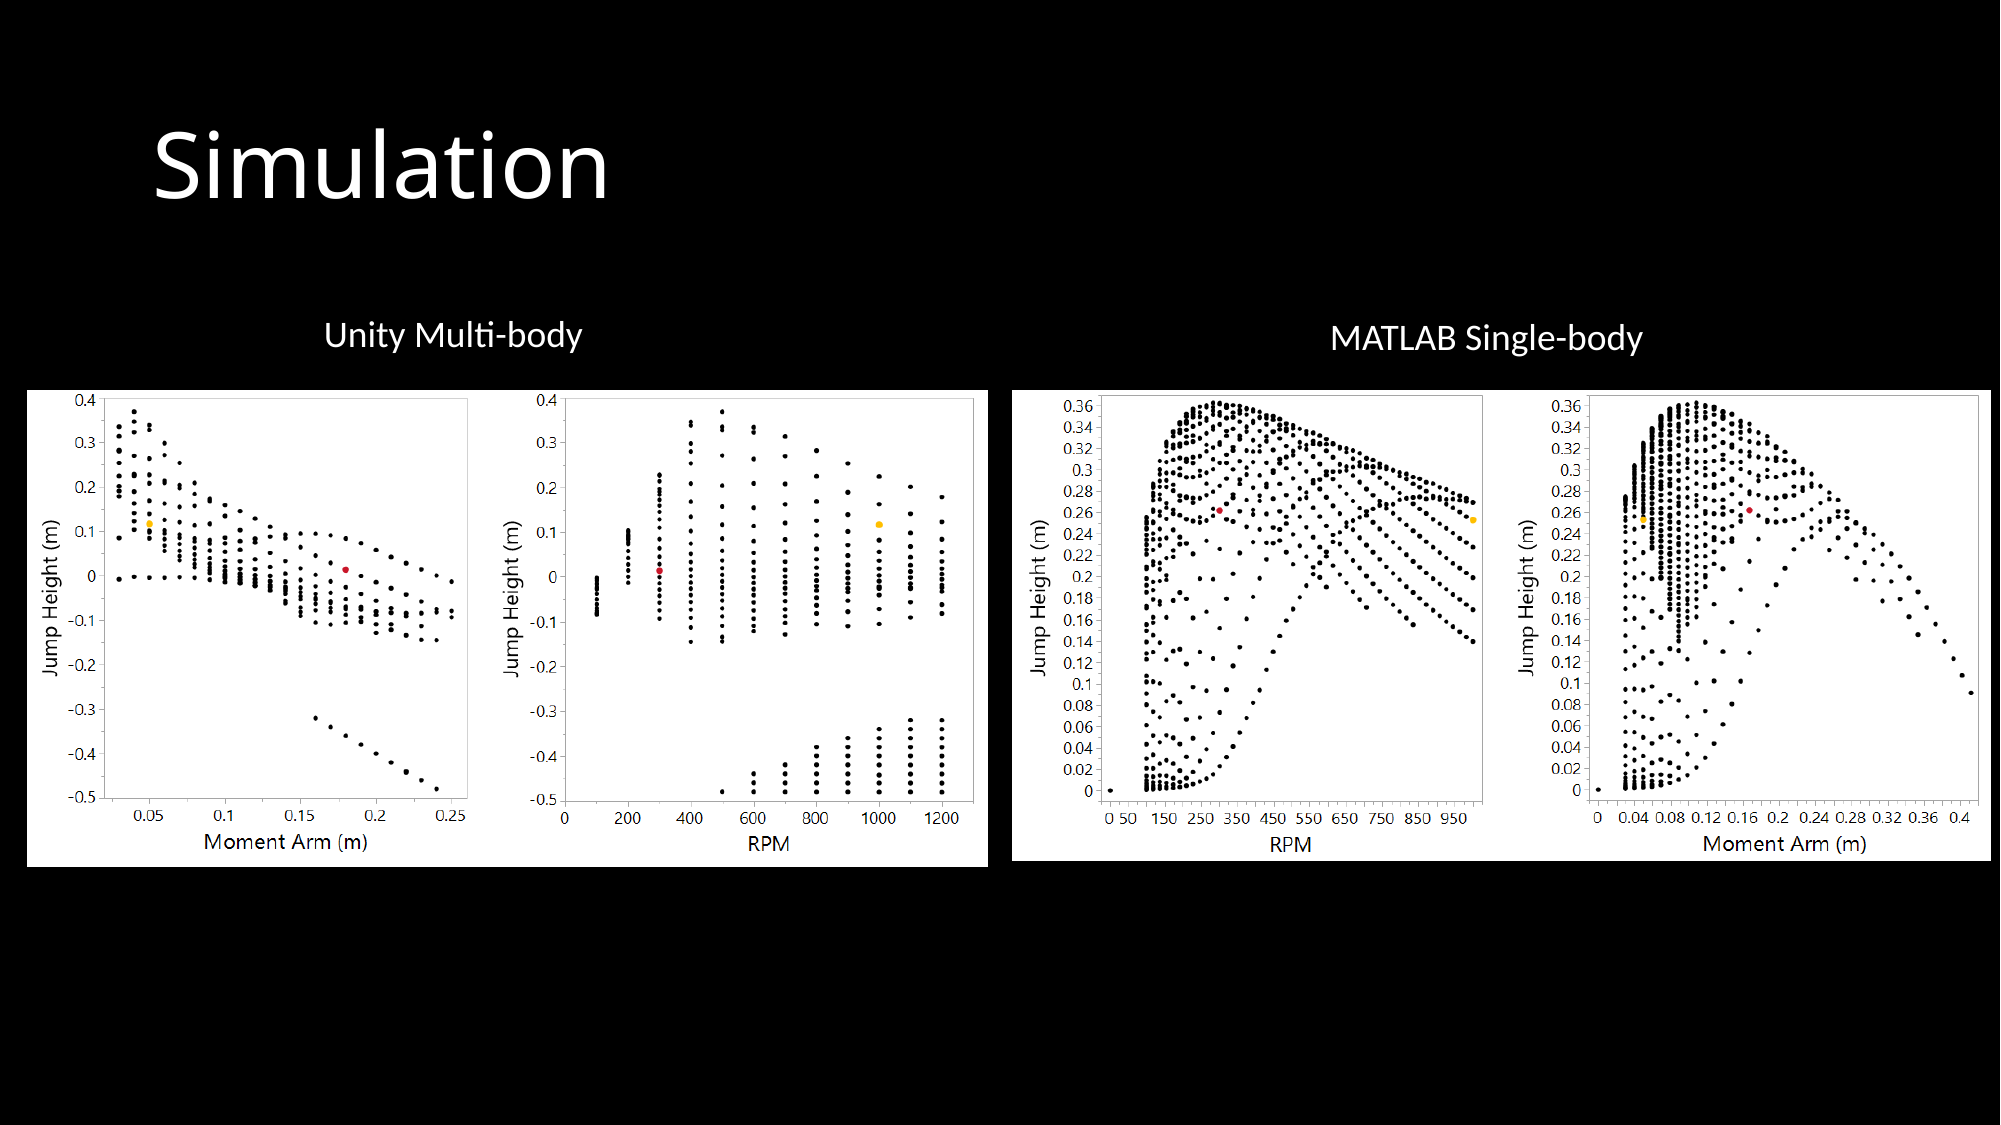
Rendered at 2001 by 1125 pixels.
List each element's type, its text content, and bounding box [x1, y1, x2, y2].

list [1012, 390, 1991, 861]
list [27, 390, 988, 868]
text_box MATLAB Single-body [1128, 305, 1846, 366]
title Simulation [137, 59, 1863, 278]
text_box Unity Multi-body [126, 302, 781, 363]
